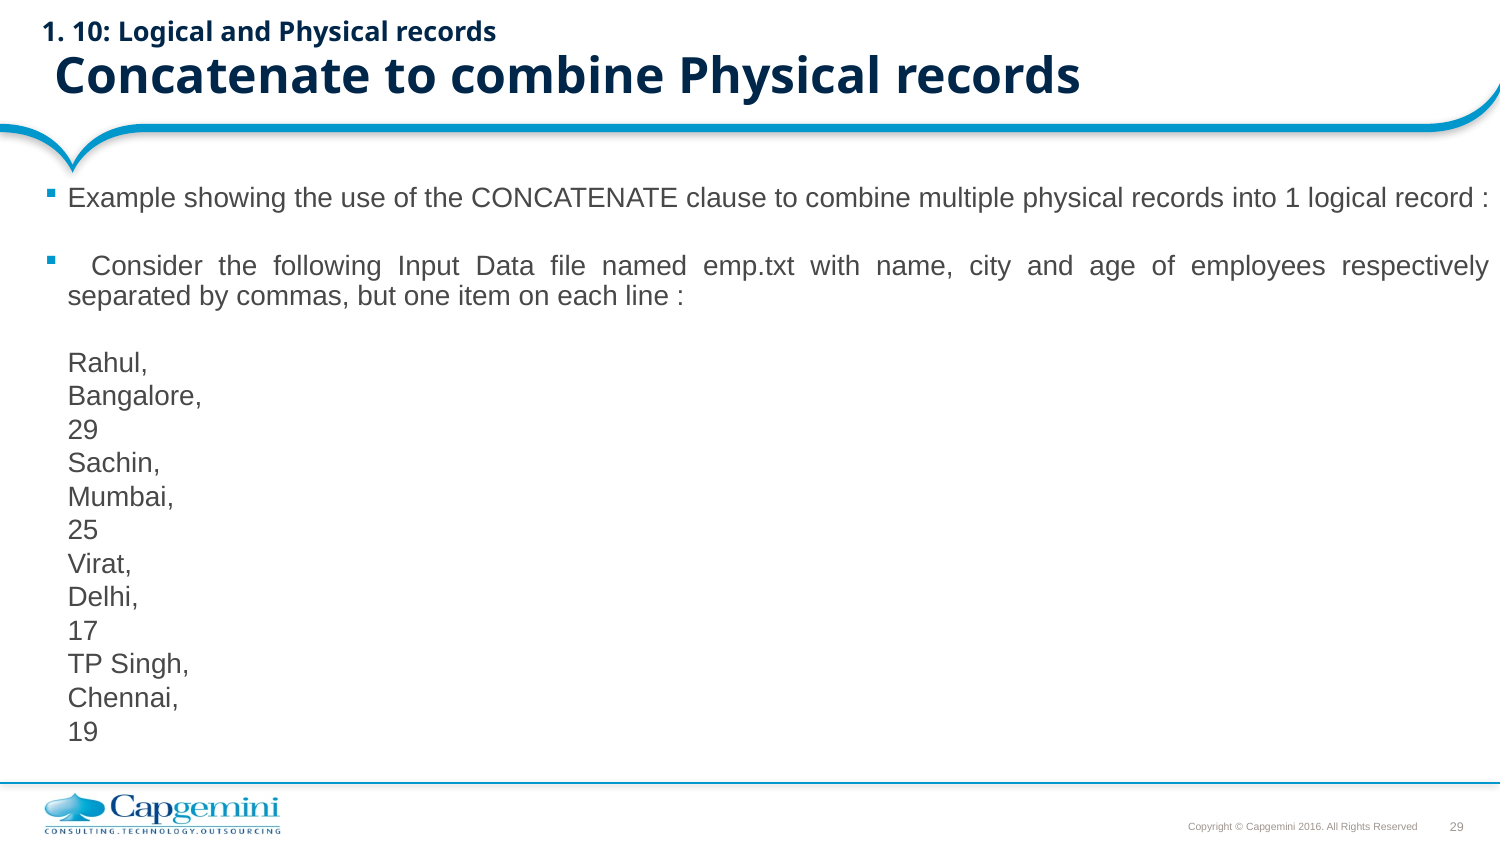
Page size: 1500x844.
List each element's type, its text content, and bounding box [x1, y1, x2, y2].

title 1. 10: Logical and Physical records Concatenate to combine Physical records [0, 0, 1500, 124]
list Example showing the use of the CONCATENATE clause to combine multiple physical records into 1 logical record : Consider the following Input Data file named emp.txt with name, city and age of employees respectively separated by commas, but one item on each line : Rahul, Bangalore, 29 Sachin, Mumbai, 25 Virat, Delhi, 17 TP Singh, Chennai, 19 [29, 173, 1500, 798]
picture [44, 798, 281, 835]
